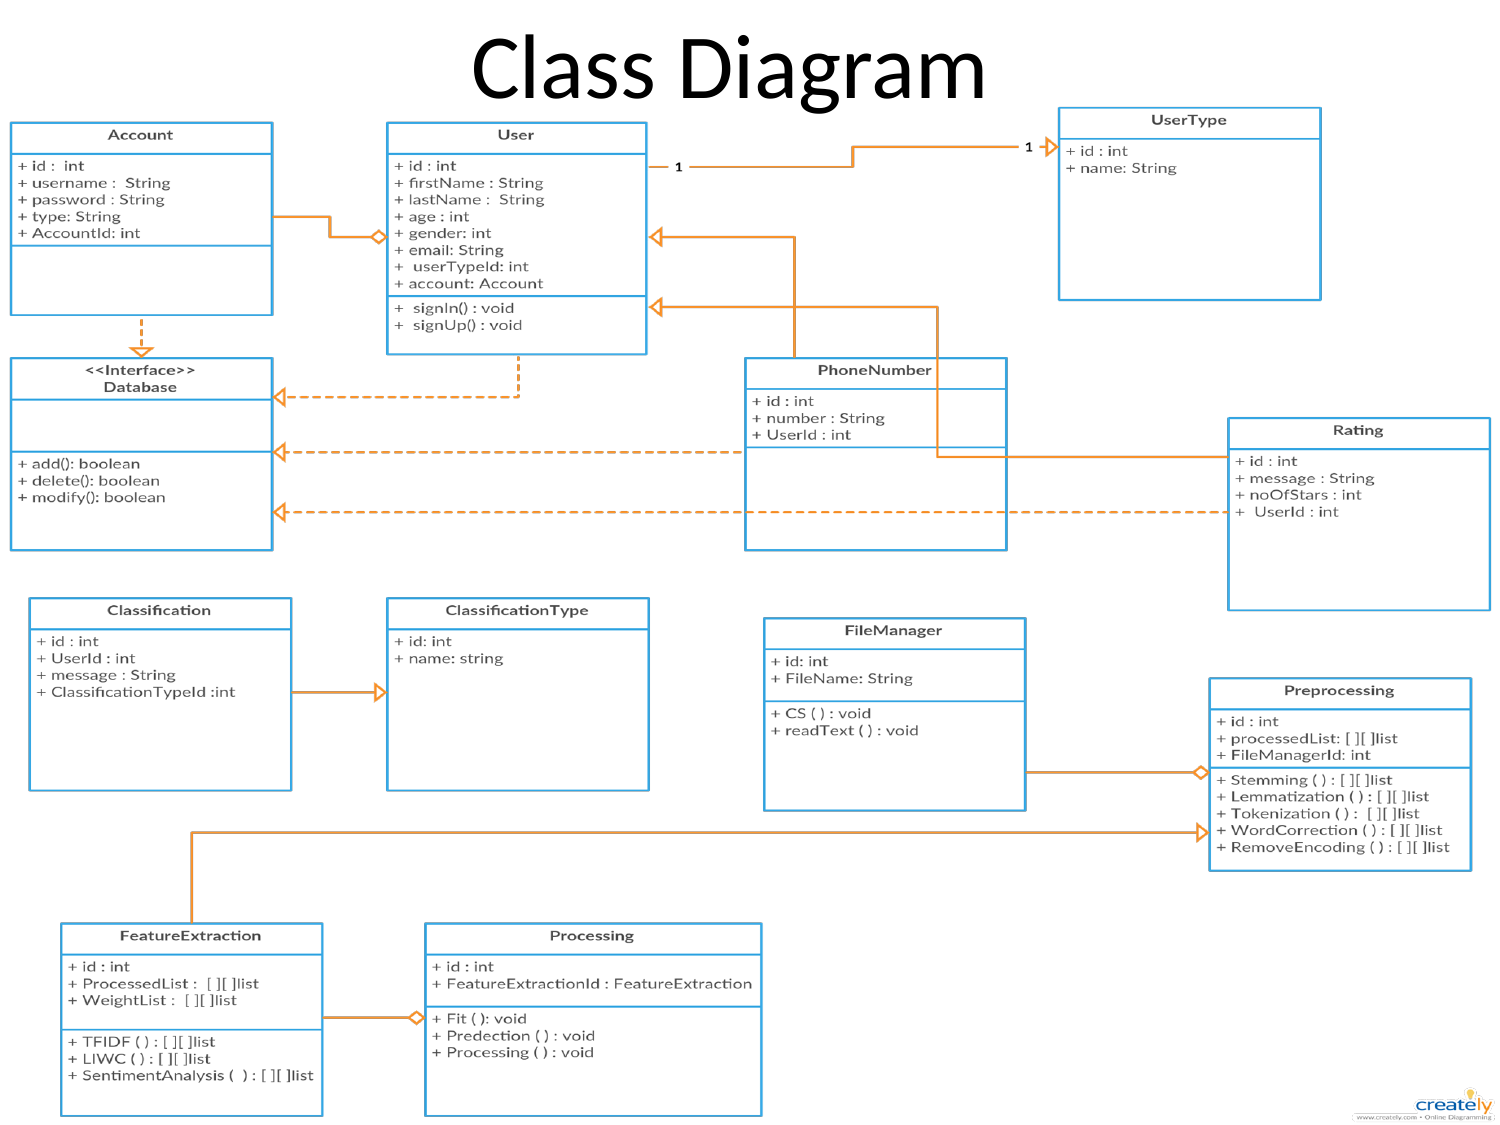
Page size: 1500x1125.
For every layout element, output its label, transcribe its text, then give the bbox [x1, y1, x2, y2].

picture [0, 99, 1500, 1125]
text_box Class Diagram [456, 0, 1044, 98]
